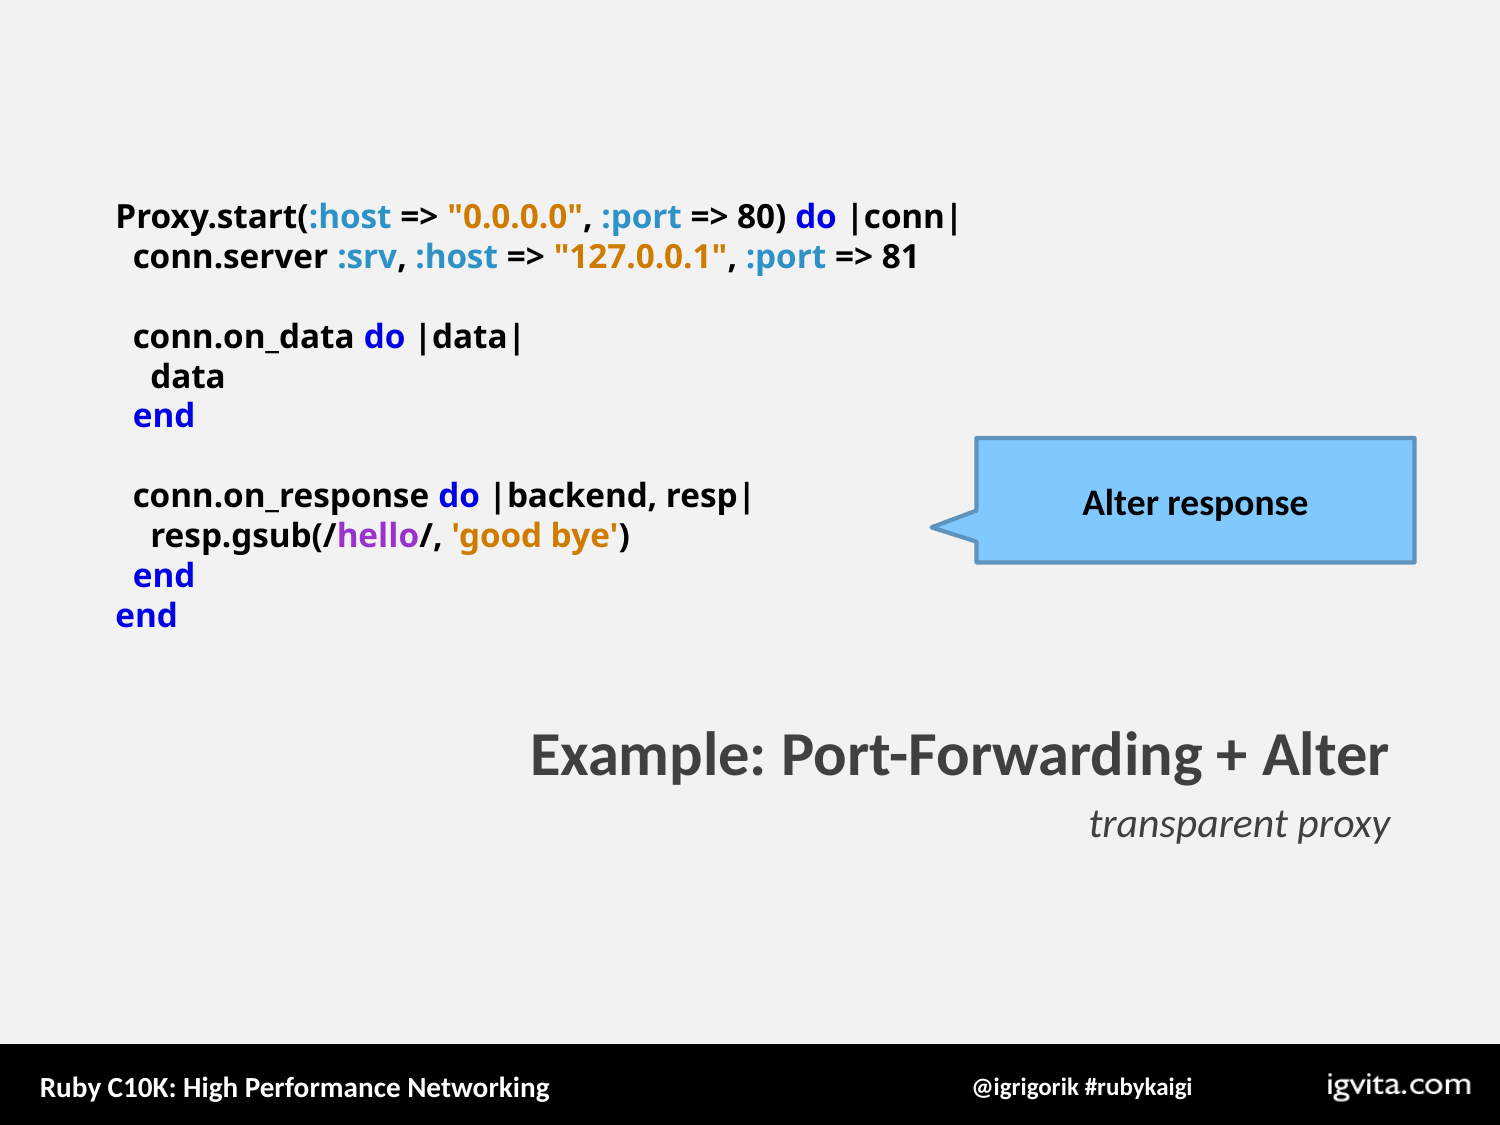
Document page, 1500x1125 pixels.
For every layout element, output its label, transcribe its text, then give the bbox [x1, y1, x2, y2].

picture [1323, 1070, 1475, 1105]
text_box Proxy.start(:host => "0.0.0.0", :port => 80) do |conn| conn.server :srv, :host => "127.0.0.1", :port => 81 conn.on_data do |data| data end conn.on_response do |backend, resp| resp.gsub(/hello/, 'good bye') end end [100, 187, 1355, 642]
list Example: Port-Forwarding + Alter transparent proxy [130, 607, 1406, 854]
text_box Alter response [929, 435, 1417, 565]
